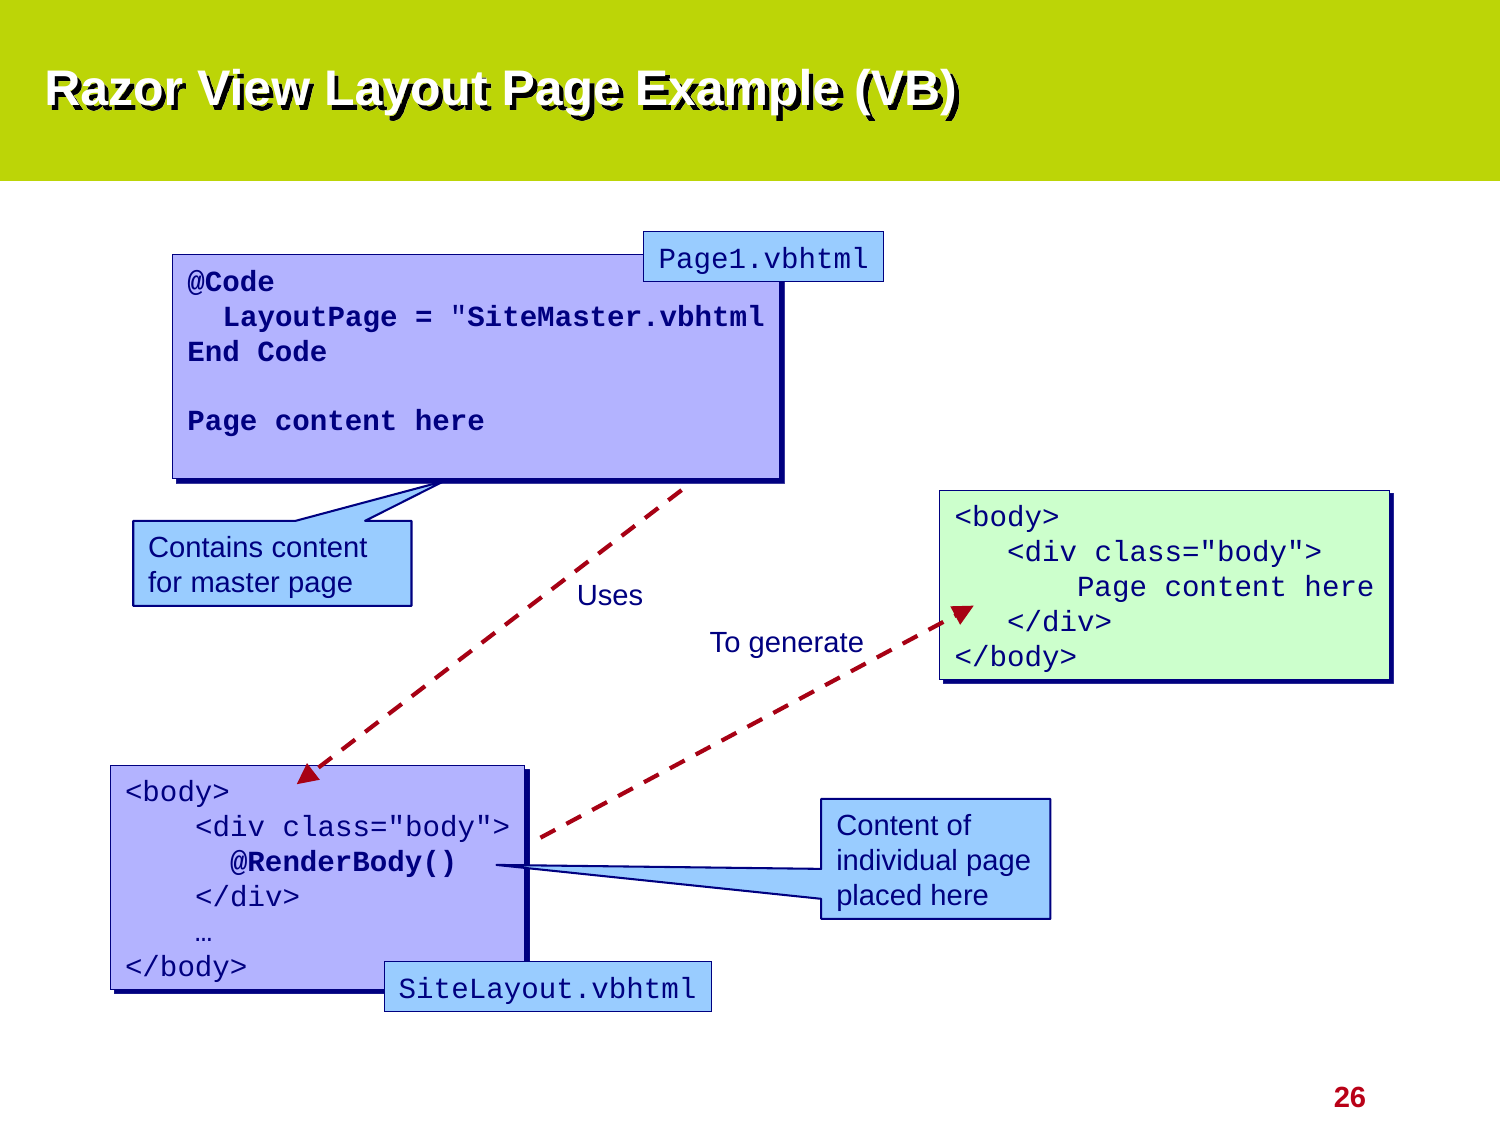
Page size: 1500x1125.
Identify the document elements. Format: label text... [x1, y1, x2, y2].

title Razor View Layout Page Example (VB) [29, 26, 1308, 146]
text_box @Code LayoutPage = "SiteMaster.vbhtml End Code Page content here [172, 254, 780, 479]
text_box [540, 605, 974, 838]
text_box Content of individual page placed here [496, 798, 1051, 919]
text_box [296, 489, 682, 785]
text_box <body> <div class="body"> Page content here </div> </body> [939, 490, 1390, 680]
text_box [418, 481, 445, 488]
text_box <body> <div class="body"> @RenderBody() </div> … </body> [110, 765, 525, 990]
text_box SiteLayout.vbhtml [384, 961, 712, 1012]
text_box Page1.vbhtml [643, 231, 884, 282]
text_box Contains content for master page [133, 520, 291, 606]
